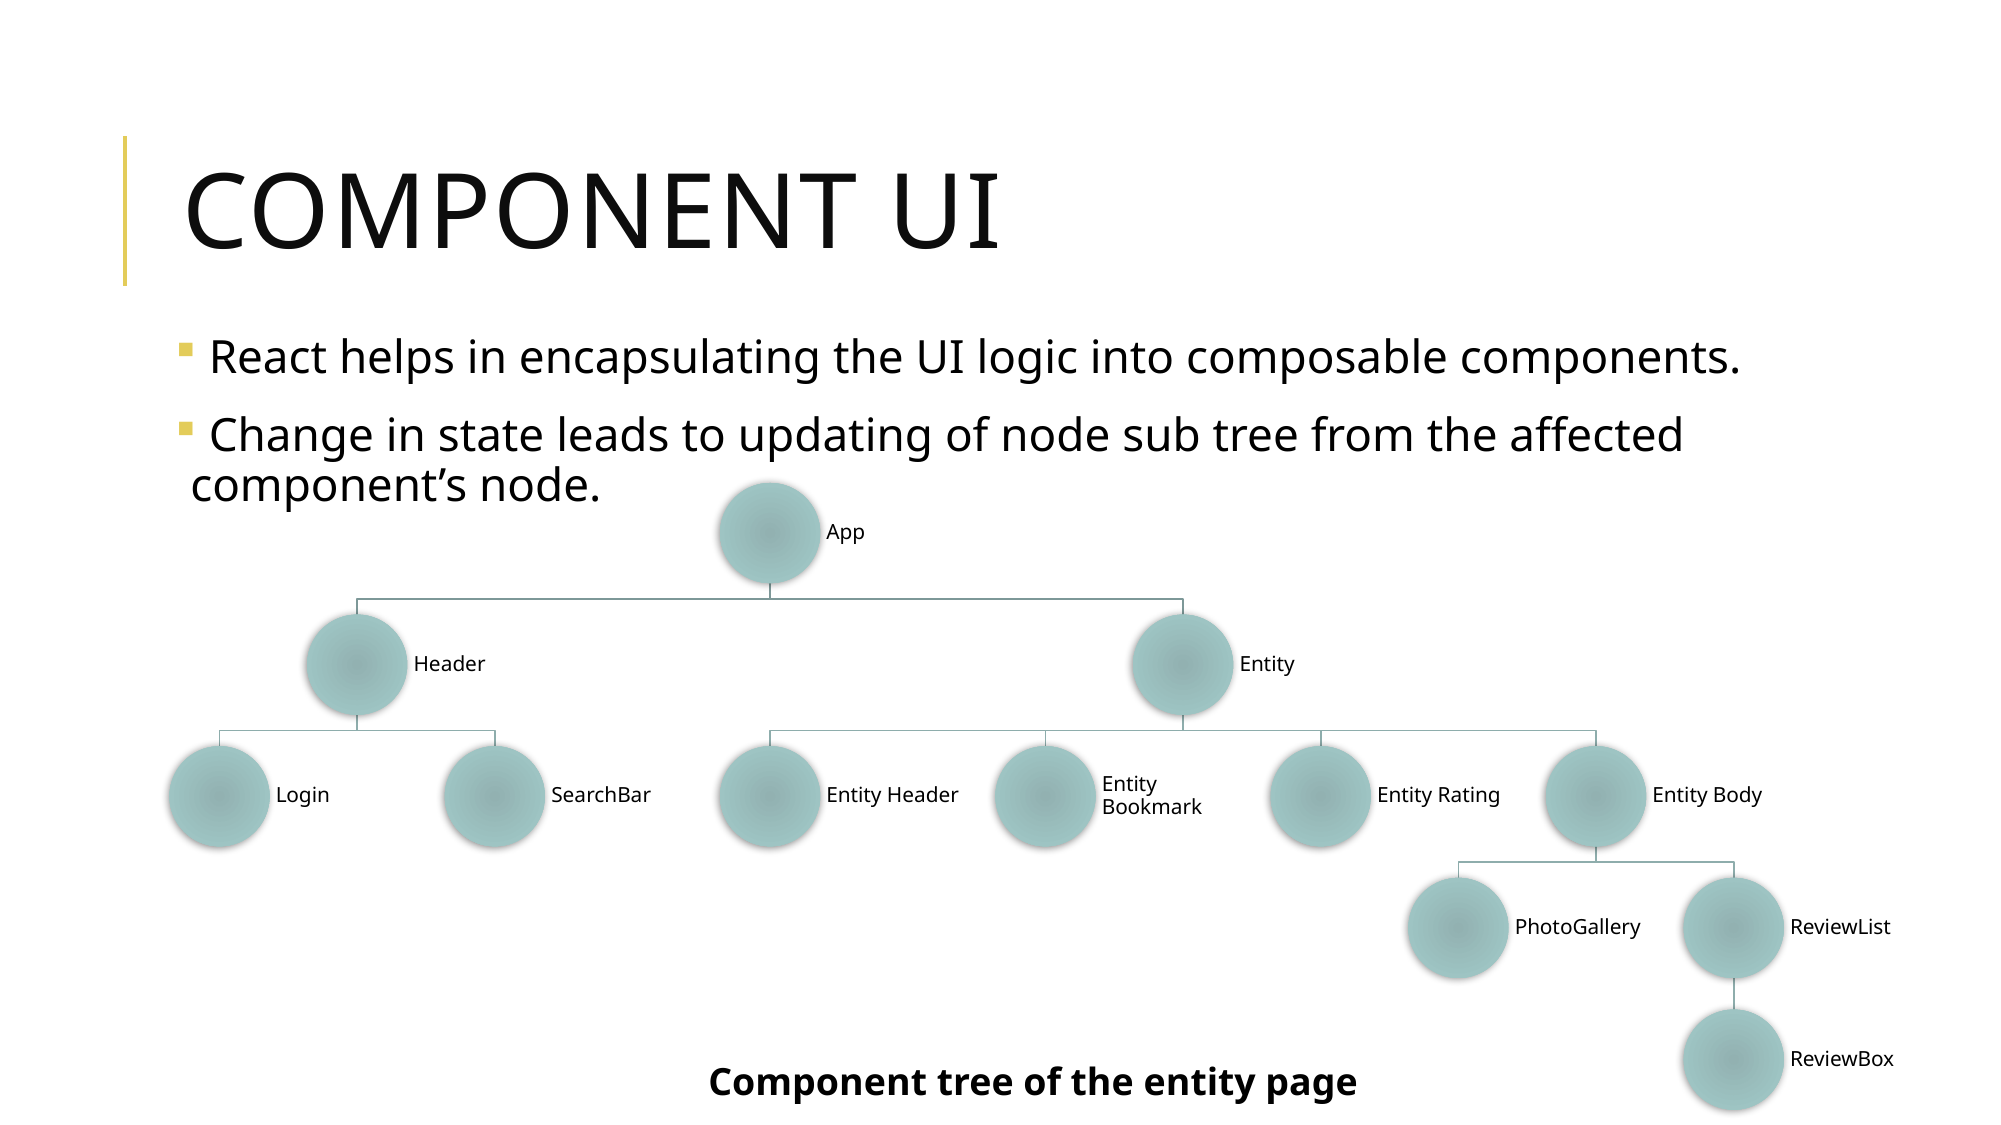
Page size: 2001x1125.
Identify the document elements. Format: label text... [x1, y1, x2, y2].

title Component UI [168, 96, 1763, 326]
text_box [167, 467, 1936, 1125]
list React helps in encapsulating the UI logic into composable components. Change in state leads to updating of node sub tree from the affected component’s node. [168, 326, 1783, 463]
